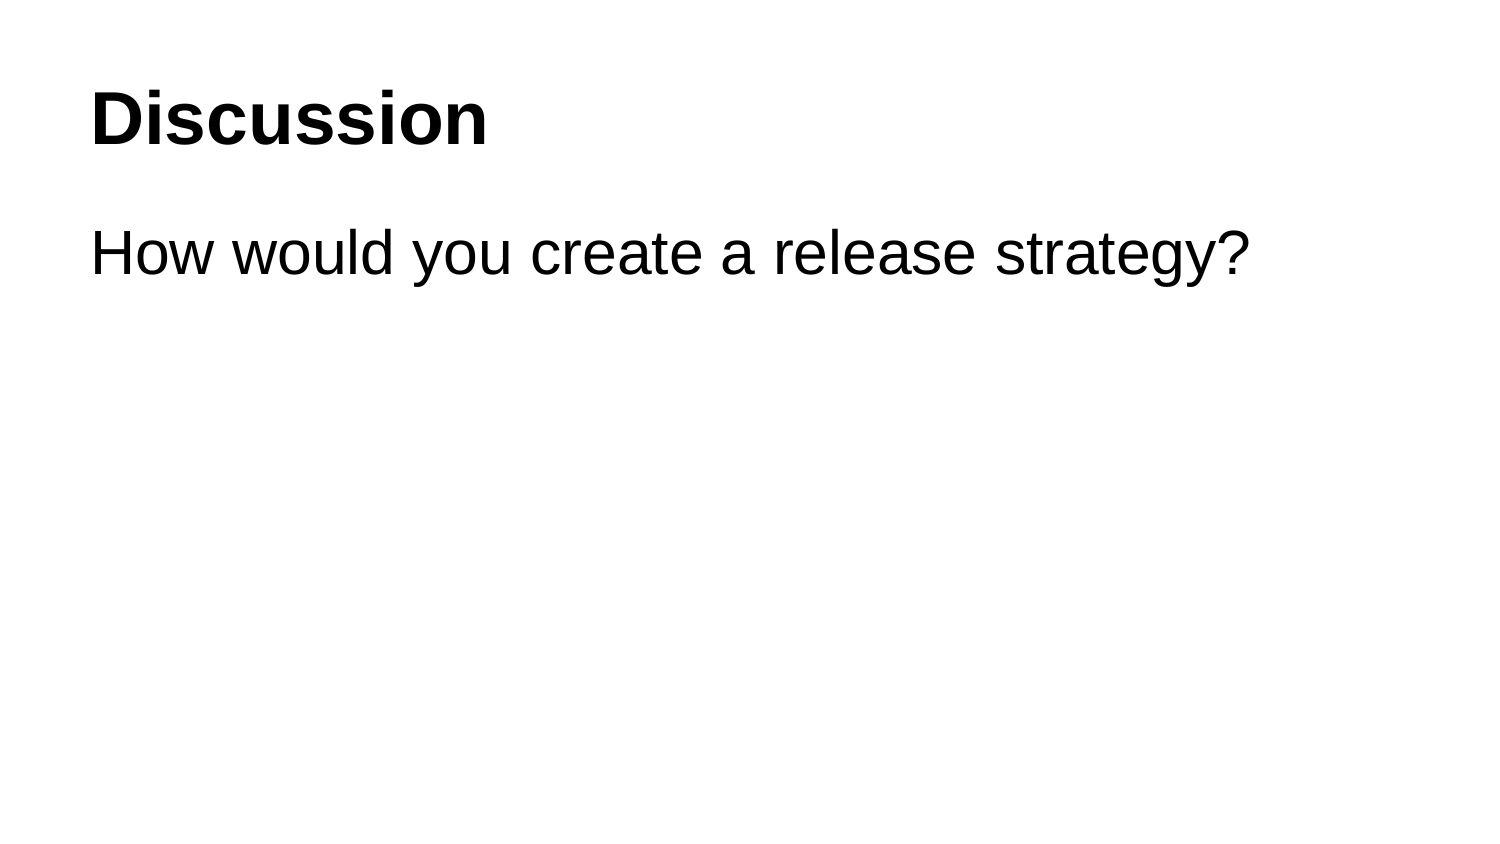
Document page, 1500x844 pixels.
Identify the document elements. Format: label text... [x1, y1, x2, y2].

title Discussion [75, 33, 1425, 175]
list How would you create a release strategy? [75, 196, 1425, 808]
